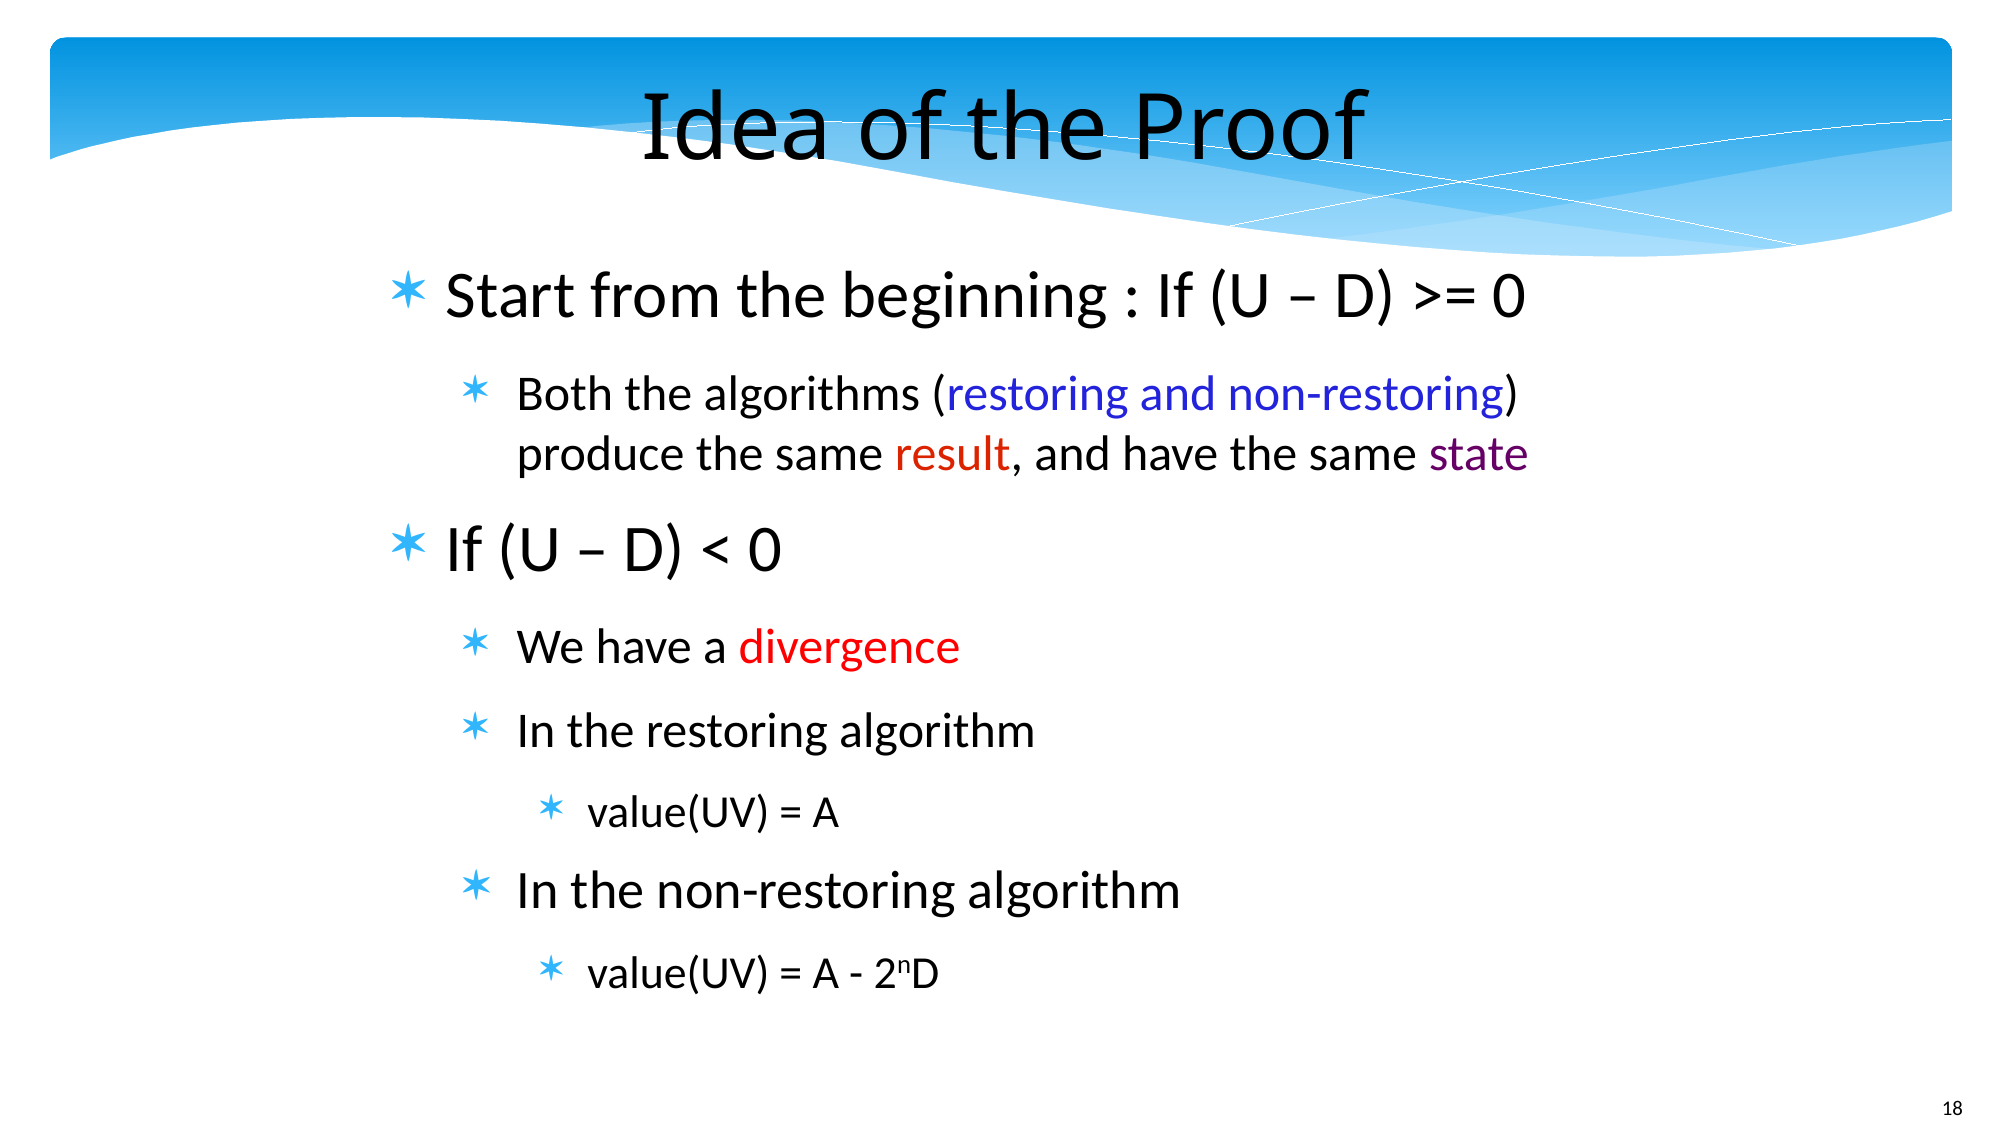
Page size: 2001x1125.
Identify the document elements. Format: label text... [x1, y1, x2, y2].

list Start from the beginning : If (U – D) >= 0 Both the algorithms (restoring and non-restoring) produce the same result, and have the same state If (U – D) < 0 We have a divergence In the restoring algorithm value(UV) = A In the non-restoring algorithm value(UV) = A - 2nD [375, 251, 1663, 1038]
title Idea of the Proof [395, 46, 1613, 200]
